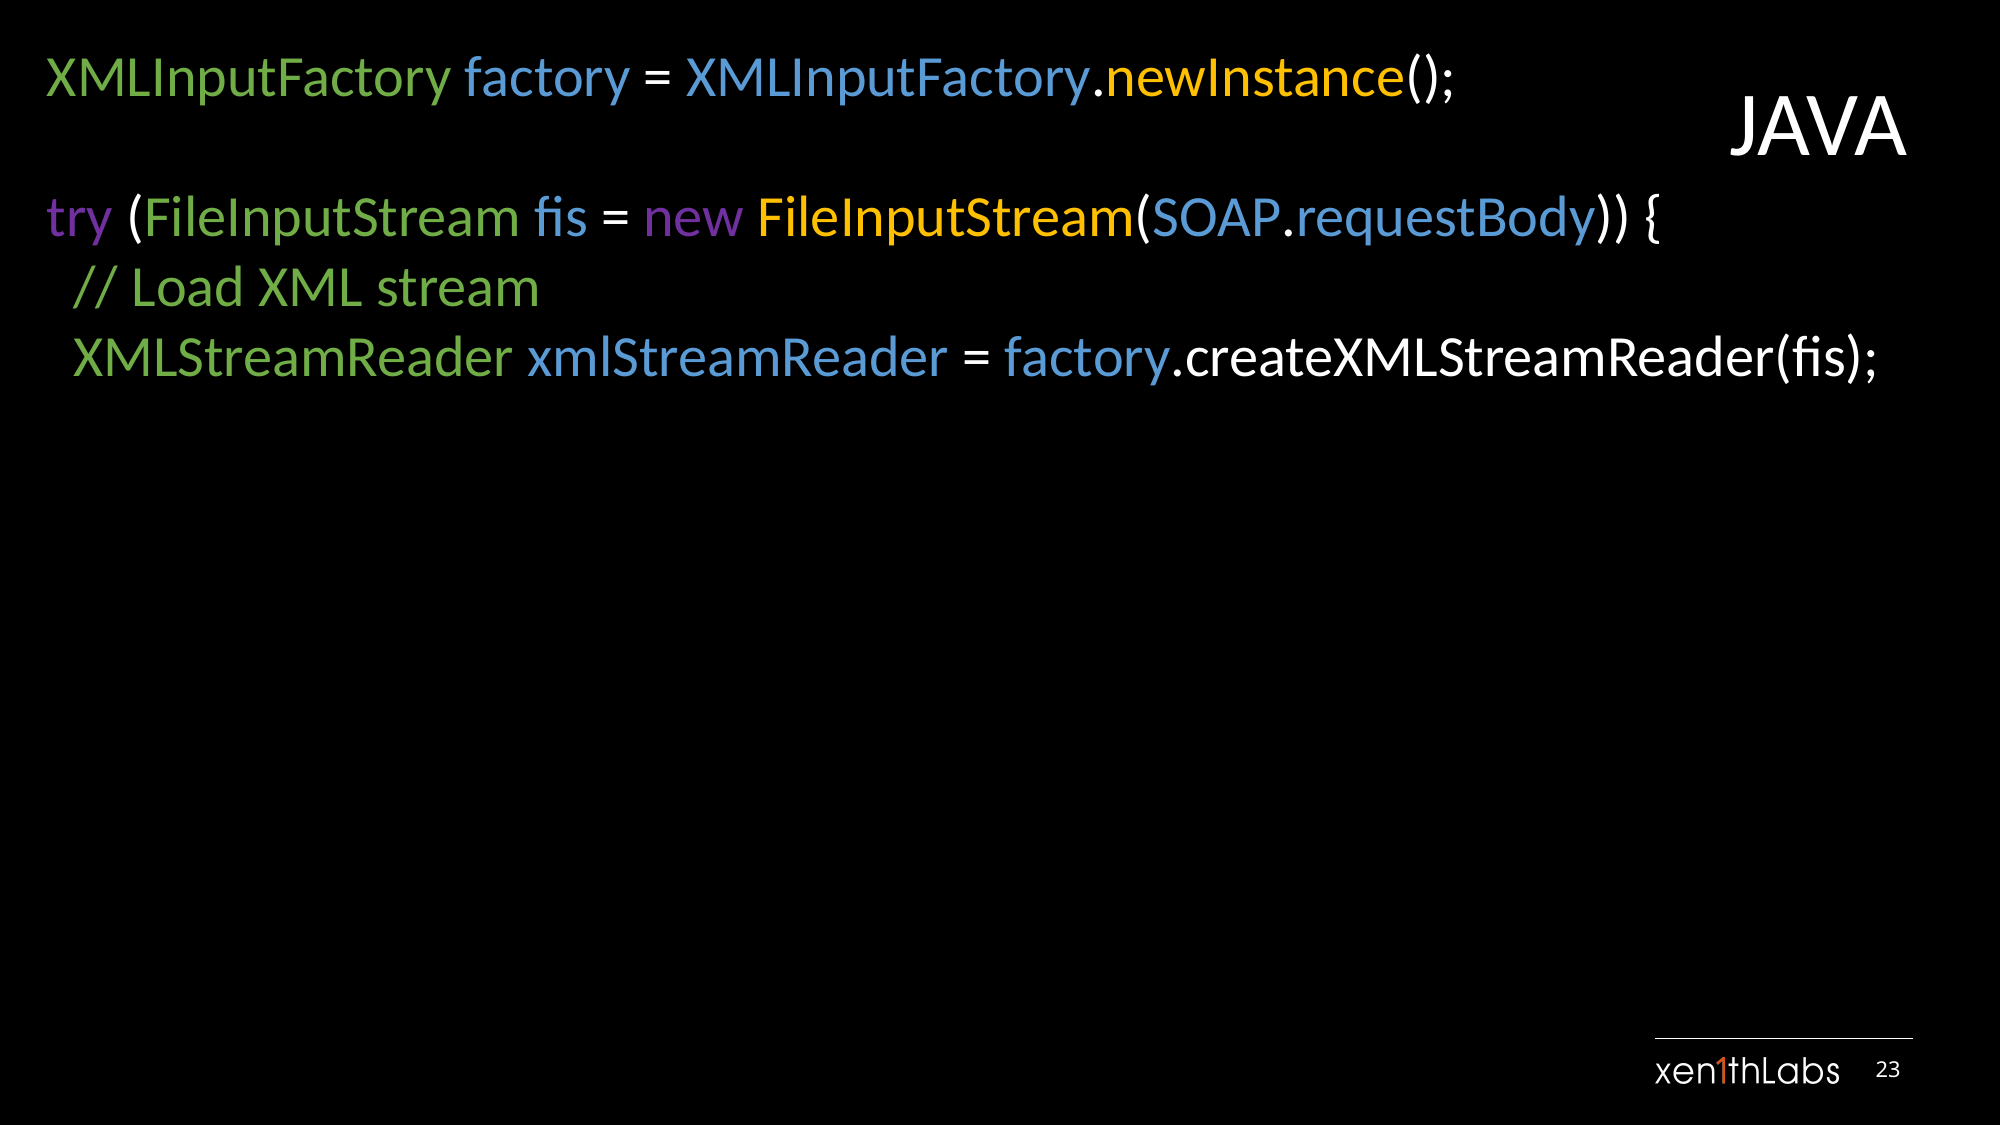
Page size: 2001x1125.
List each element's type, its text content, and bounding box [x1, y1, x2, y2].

text_box XMLInputFactory factory = XMLInputFactory.newInstance(); try (FileInputStream fis = new FileInputStream(SOAP.requestBody)) { // Load XML stream XMLStreamReader xmlStreamReader = factory.createXMLStreamReader(fis); [32, 30, 1976, 395]
picture [1655, 1057, 1839, 1084]
text_box JAVA [1003, 67, 1923, 235]
